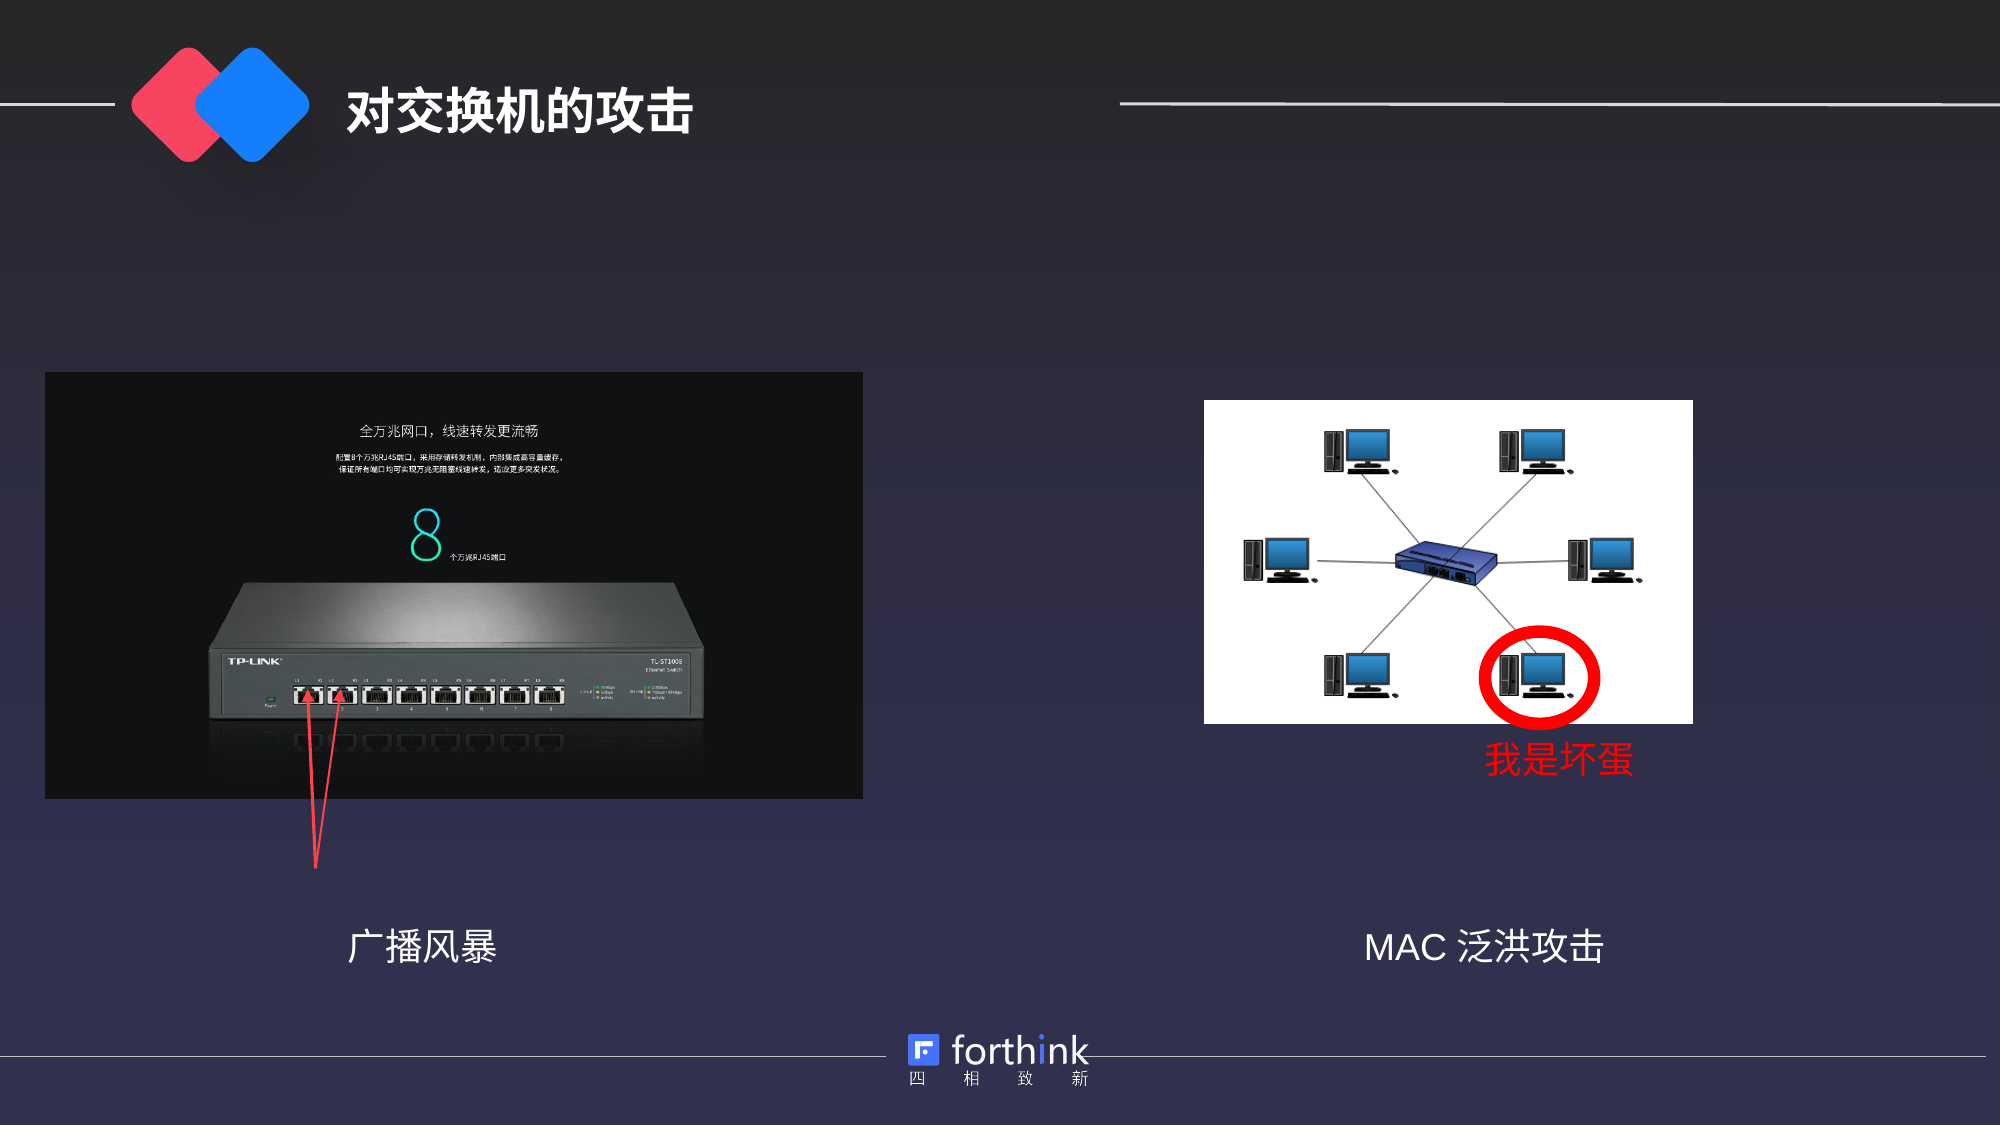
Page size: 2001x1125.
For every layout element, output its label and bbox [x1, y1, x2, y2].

text_box [315, 689, 341, 869]
text_box [307, 689, 315, 869]
text_box [143, 59, 297, 150]
text_box [1119, 101, 2000, 105]
picture [0, 0, 2000, 1125]
